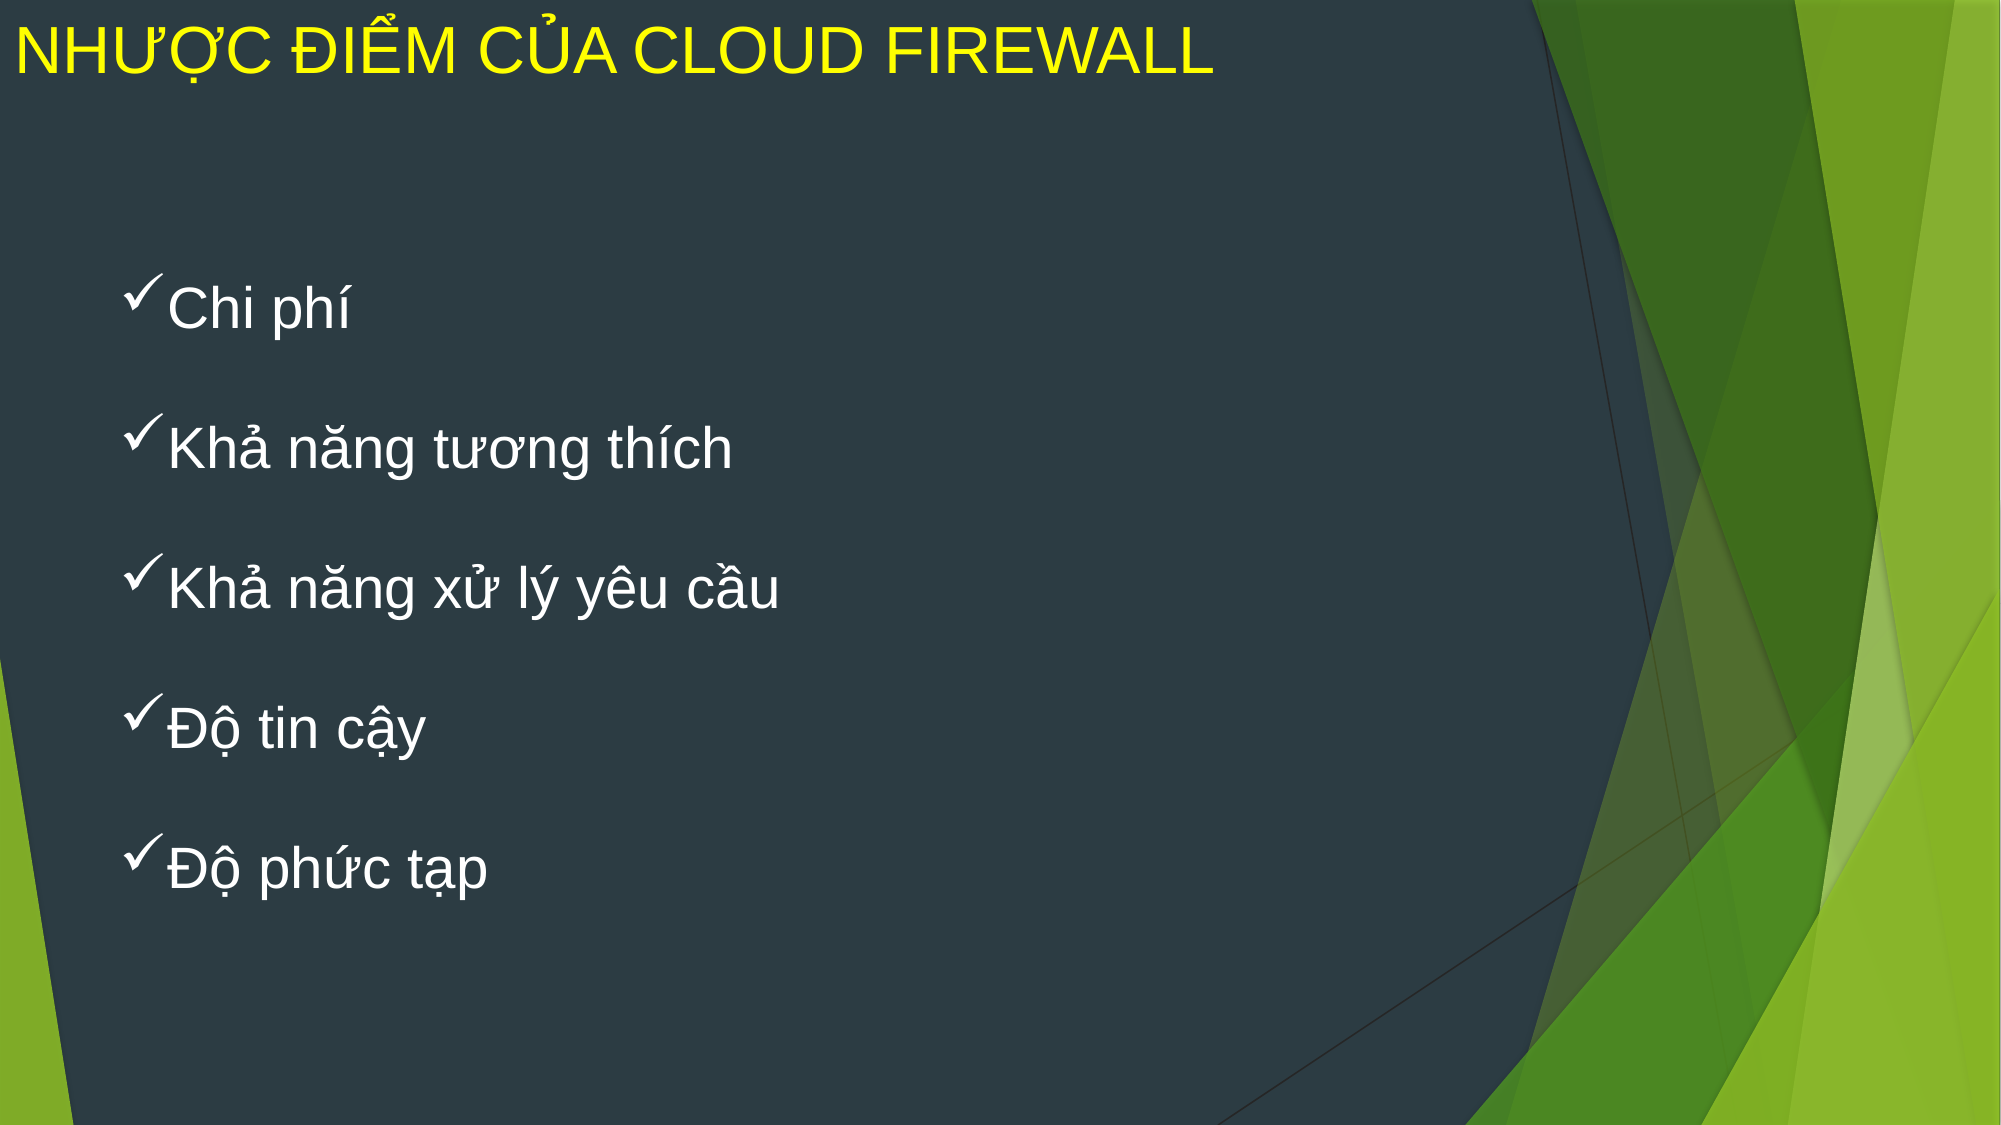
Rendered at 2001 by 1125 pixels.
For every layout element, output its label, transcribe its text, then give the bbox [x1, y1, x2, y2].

text_box Chi phí Khả năng tương thích Khả năng xử lý yêu cầu Độ tin cậy Độ phức tạp [104, 192, 1444, 908]
text_box NHƯỢC ĐIỂM CỦA CLOUD FIREWALL [0, 0, 1299, 95]
